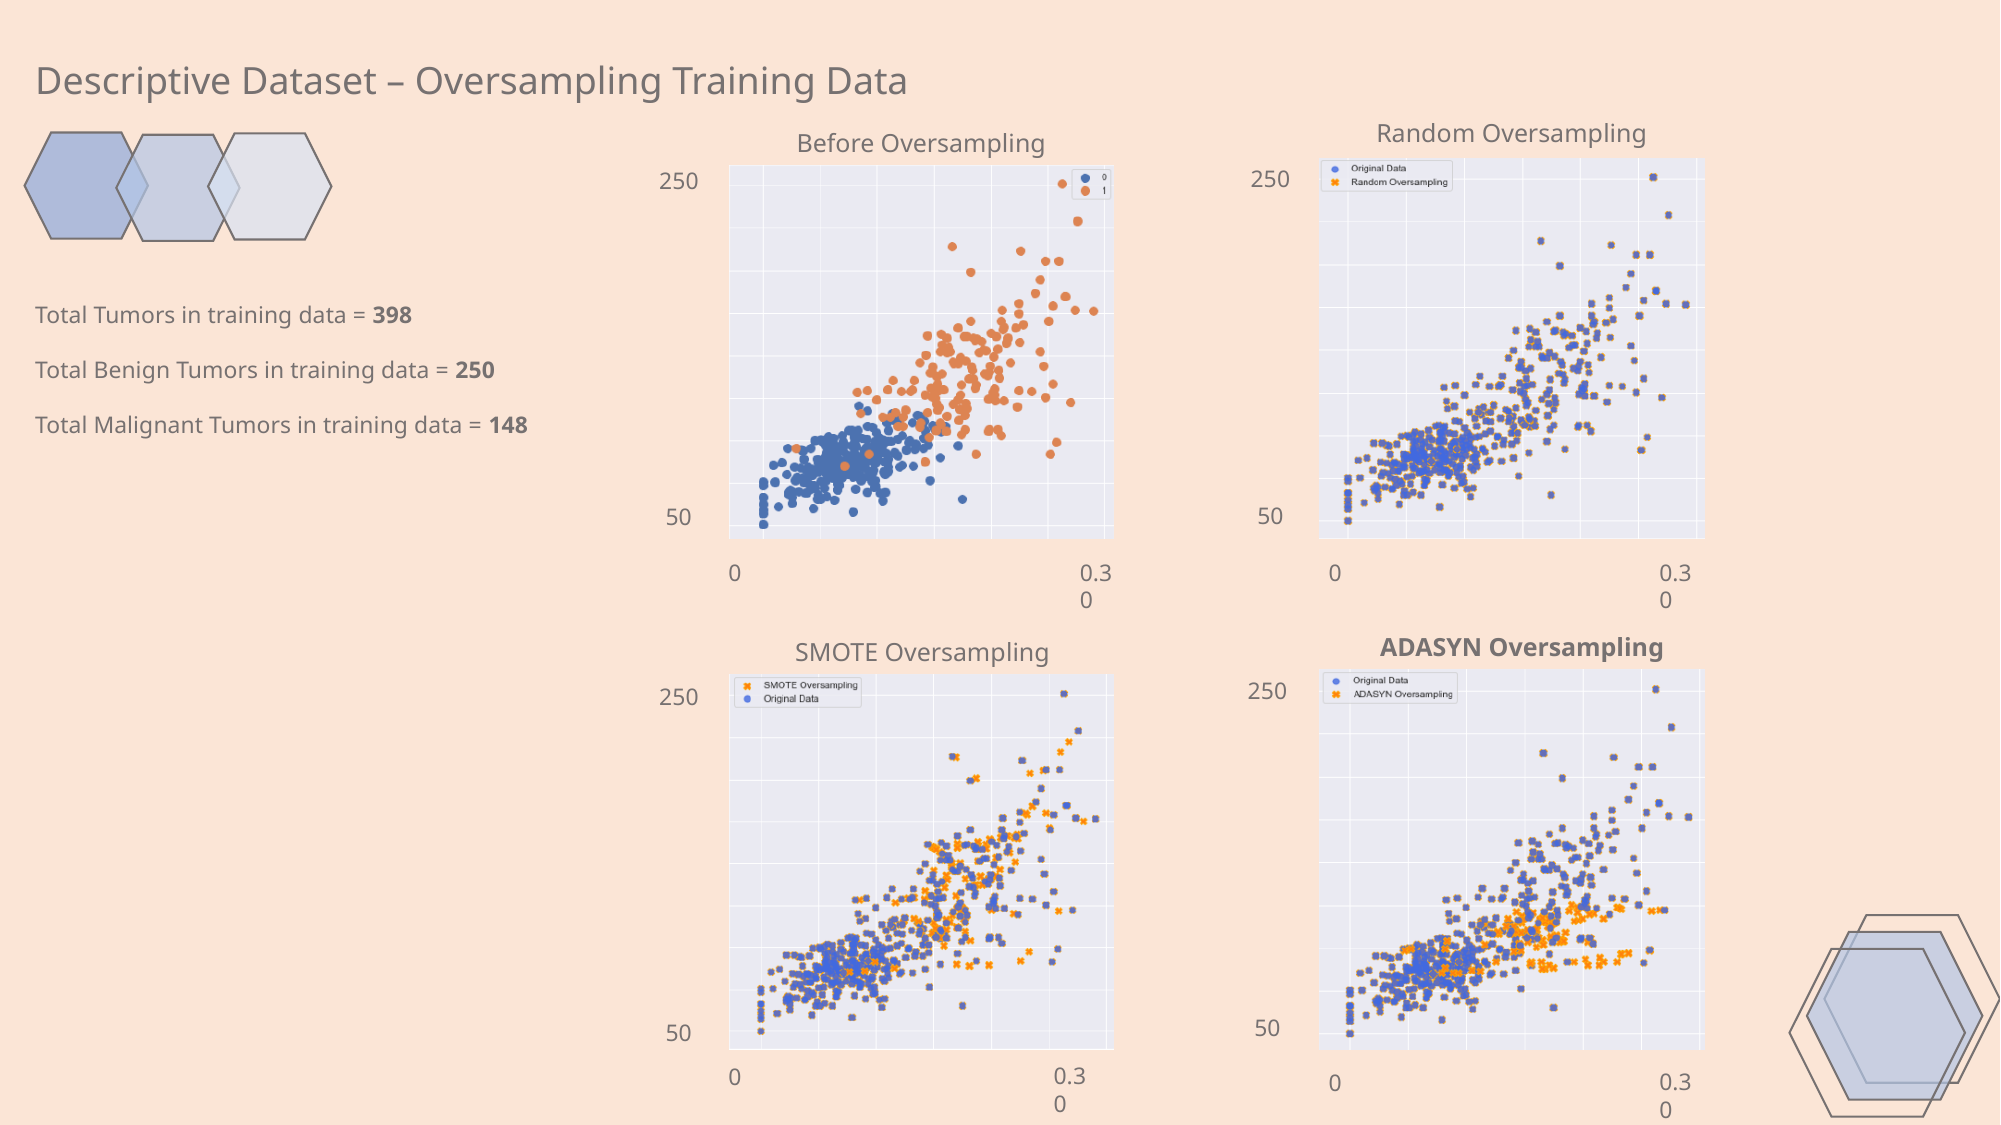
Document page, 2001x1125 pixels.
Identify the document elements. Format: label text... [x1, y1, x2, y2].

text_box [1789, 915, 2000, 1117]
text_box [1235, 157, 1305, 537]
text_box 0.30 [1038, 1054, 1114, 1124]
text_box SMOTE Oversampling [780, 629, 1066, 674]
picture [1319, 669, 1705, 1050]
text_box 0.30 [1065, 551, 1141, 621]
picture [729, 165, 1114, 539]
text_box 0.30 [1644, 1060, 1720, 1125]
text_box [644, 158, 714, 539]
picture [1319, 158, 1705, 539]
picture [729, 674, 1114, 1050]
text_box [24, 132, 332, 241]
text_box 0 [1313, 1061, 1357, 1104]
text_box Total Tumors in training data = 398 Total Benign Tumors in training data = 250 Total Malignant Tumors in training data = 148 [20, 293, 547, 446]
text_box Random Oversampling [1361, 109, 1663, 155]
text_box Descriptive Dataset – Oversampling Training Data [20, 49, 970, 109]
text_box 0 [713, 551, 757, 594]
text_box 0 [713, 1055, 757, 1098]
text_box 0.30 [1644, 551, 1720, 621]
text_box Before Oversampling [781, 120, 1062, 165]
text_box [1233, 669, 1303, 1050]
text_box ADASYN Oversampling [1365, 624, 1680, 669]
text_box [644, 674, 714, 1055]
text_box 0 [1313, 551, 1357, 594]
